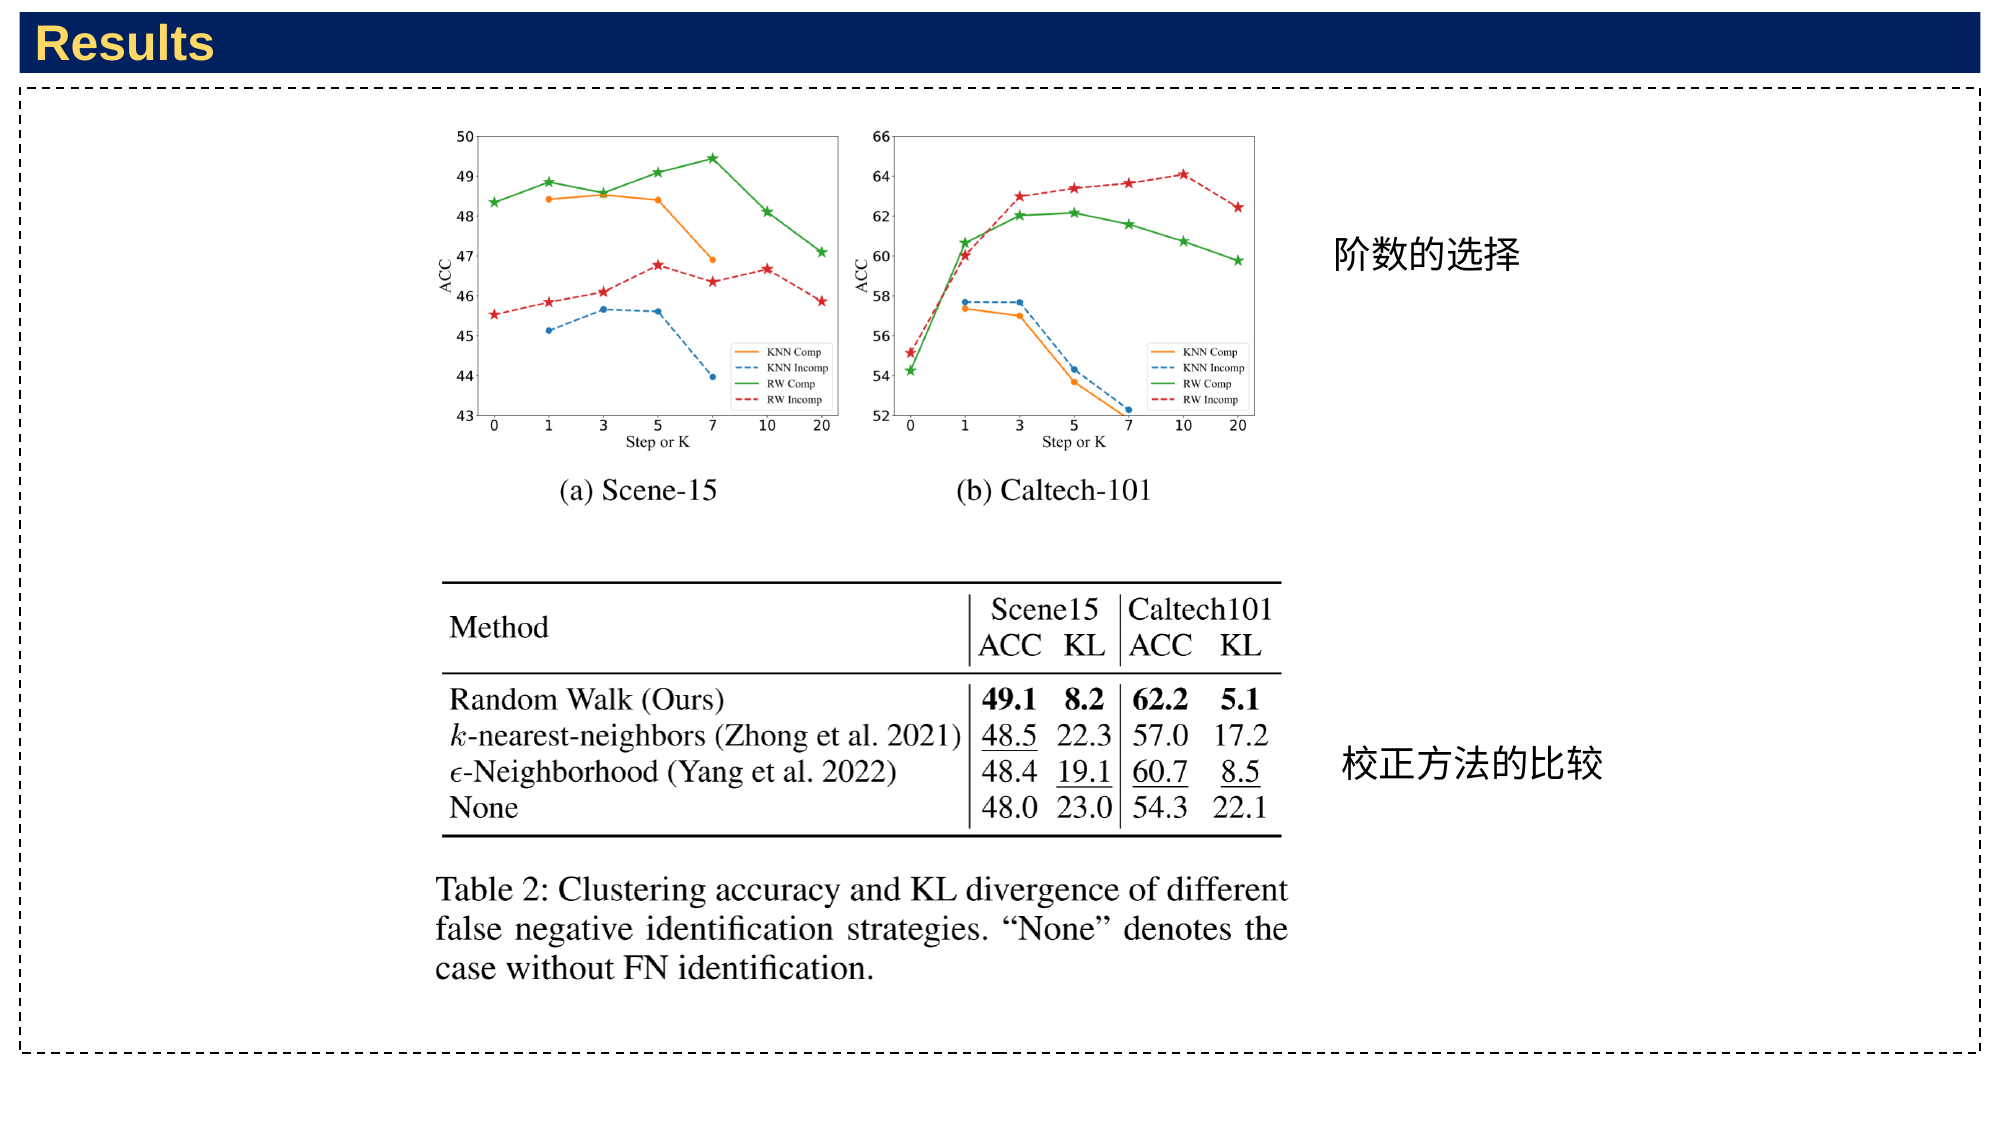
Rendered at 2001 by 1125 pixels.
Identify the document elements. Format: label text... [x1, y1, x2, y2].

picture [413, 114, 1274, 522]
list Results [19, 10, 1941, 71]
text_box 阶数的选择 [1319, 223, 1609, 284]
picture [413, 550, 1333, 1012]
text_box 校正方法的比较 [1333, 732, 1690, 793]
